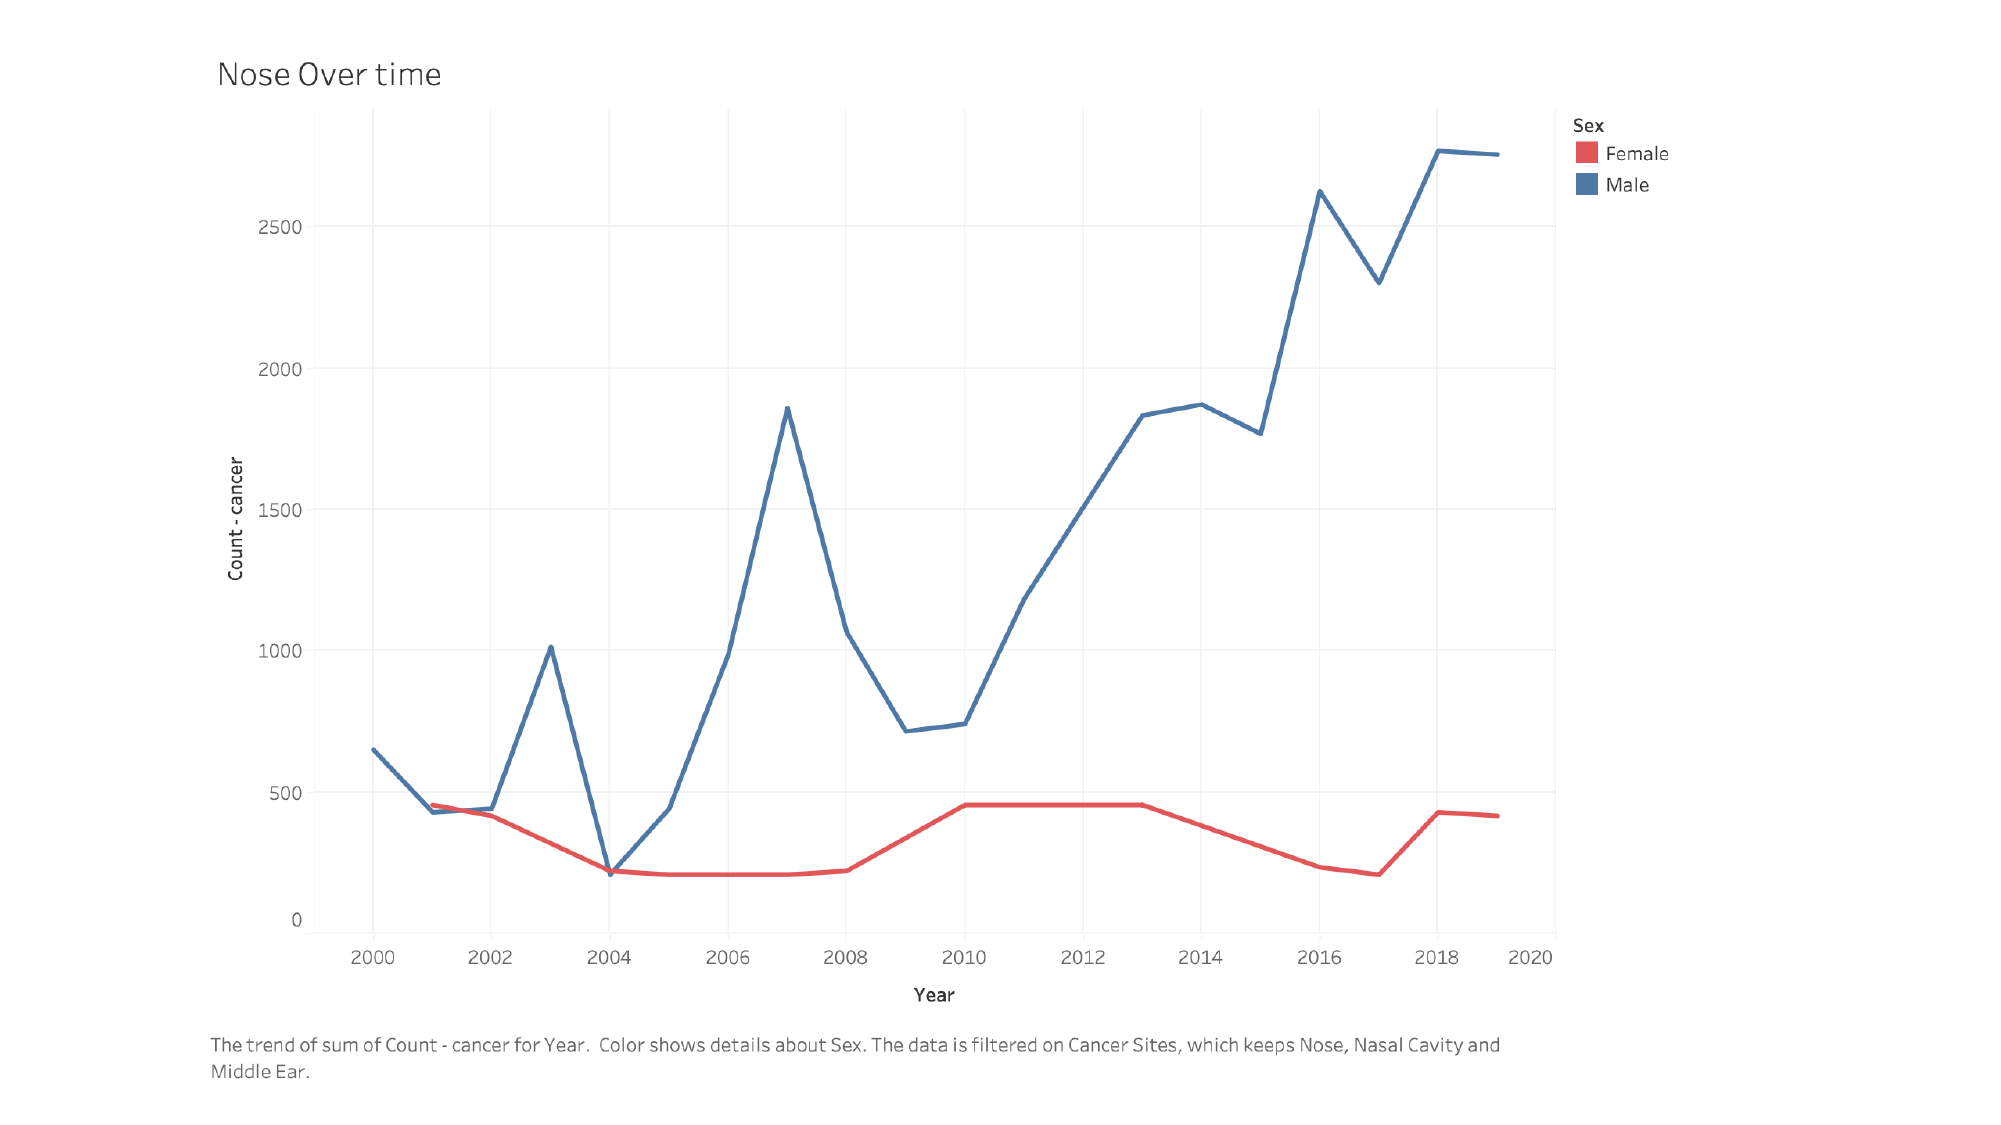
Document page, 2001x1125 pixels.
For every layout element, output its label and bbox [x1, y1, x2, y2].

picture [210, 41, 1790, 1084]
